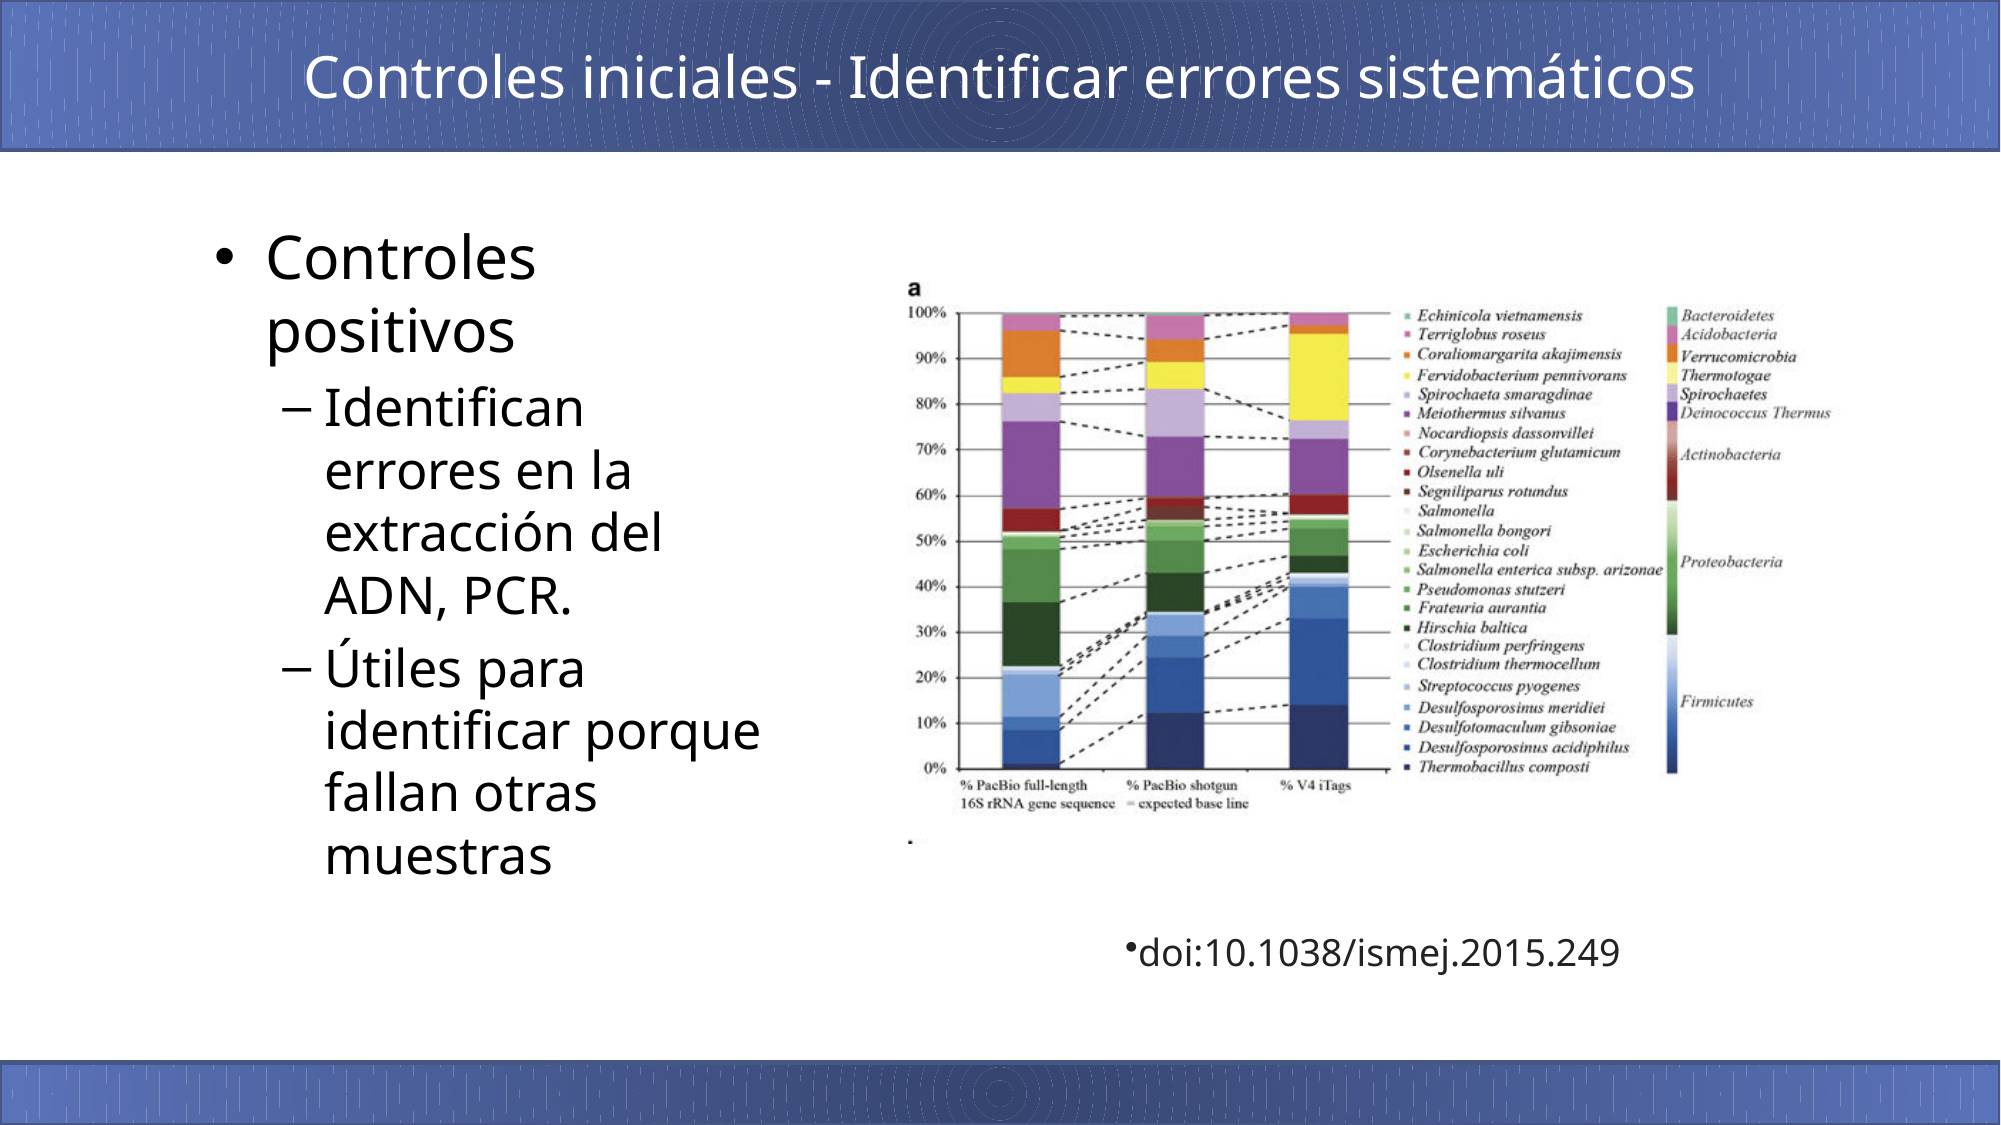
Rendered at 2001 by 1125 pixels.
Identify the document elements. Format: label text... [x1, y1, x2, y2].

picture [907, 280, 1864, 844]
text_box doi:10.1038/ismej.2015.249 [1125, 883, 1734, 1019]
title Controles iniciales - Identificar errores sistemáticos [200, 0, 1800, 150]
list Controles positivos Identifican errores en la extracción del ADN, PCR. Útiles para identificar porque fallan otras muestras [200, 212, 790, 1013]
